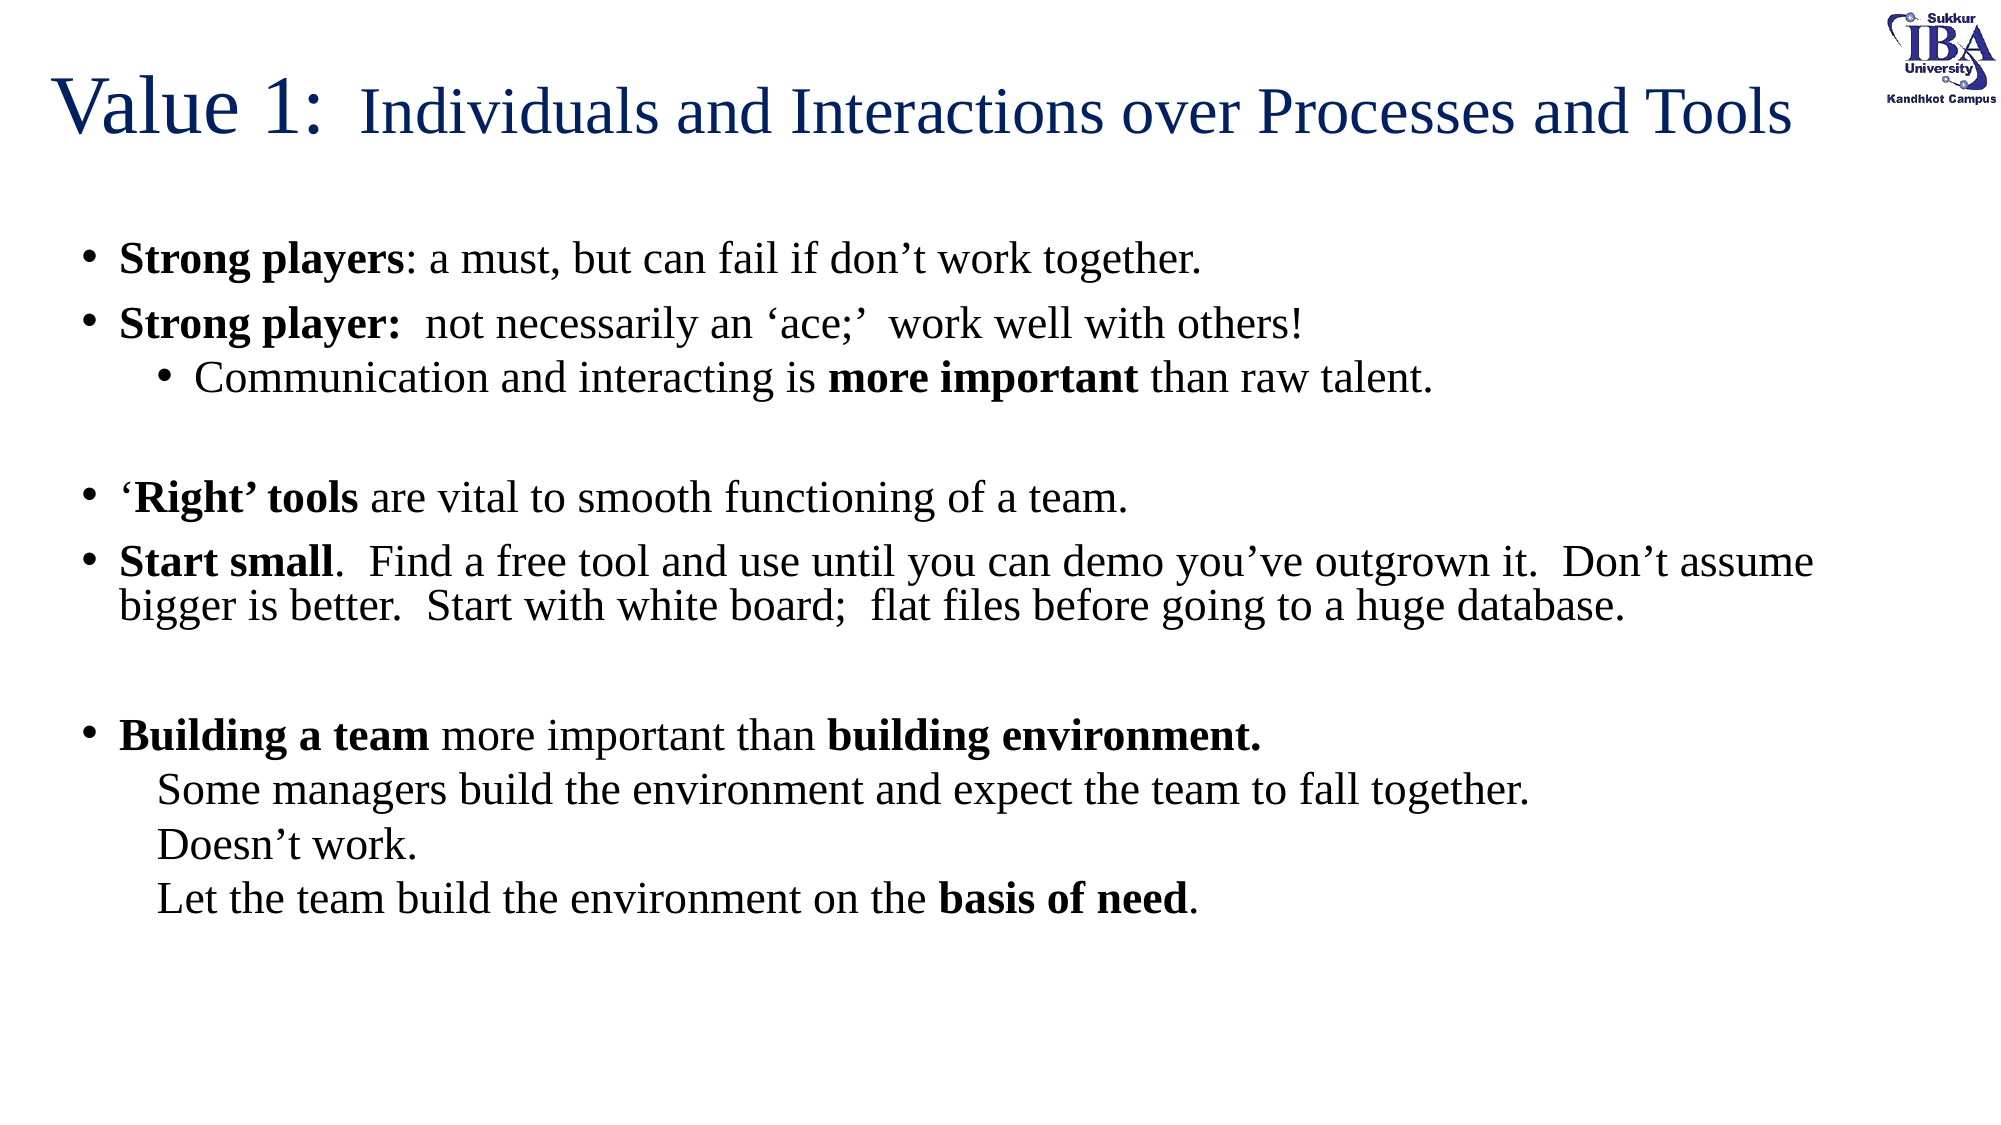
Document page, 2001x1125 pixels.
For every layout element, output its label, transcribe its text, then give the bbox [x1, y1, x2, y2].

list Strong players: a must, but can fail if don’t work together. Strong player: not necessarily an ‘ace;’ work well with others! Communication and interacting is more important than raw talent. ‘Right’ tools are vital to smooth functioning of a team. Start small. Find a free tool and use until you can demo you’ve outgrown it. Don’t assume bigger is better. Start with white board; flat files before going to a huge database. Building a team more important than building environment. Some managers build the environment and expect the team to fall together. Doesn’t work. Let the team build the environment on the basis of need. [66, 231, 1950, 998]
picture [1883, 0, 2000, 117]
title Value 1: Individuals and Interactions over Processes and Tools [35, 12, 1821, 200]
